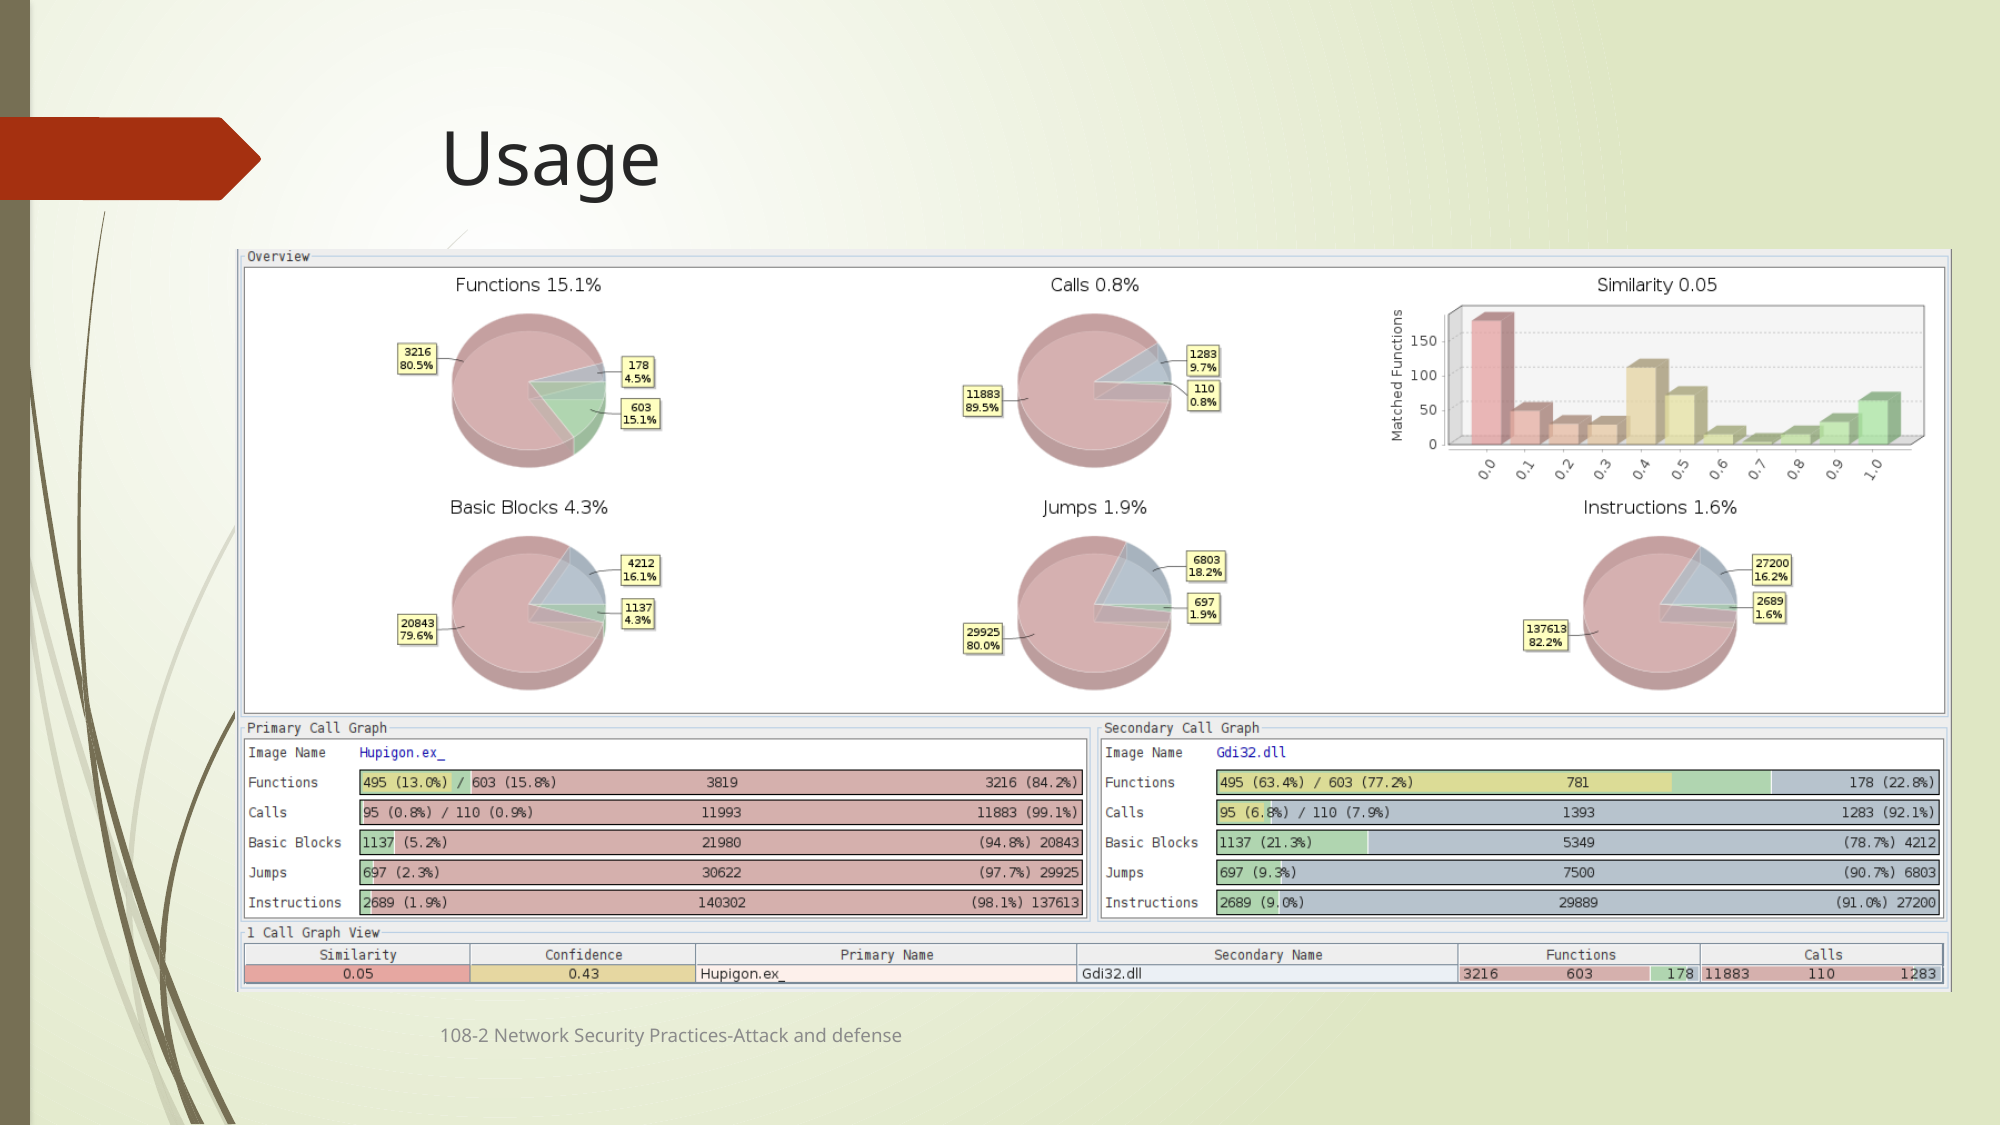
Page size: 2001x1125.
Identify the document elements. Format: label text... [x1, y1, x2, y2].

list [235, 249, 1952, 992]
footer 108-2 Network Security Practices-Attack and defense [424, 1006, 1675, 1067]
title Usage [425, 102, 1888, 247]
